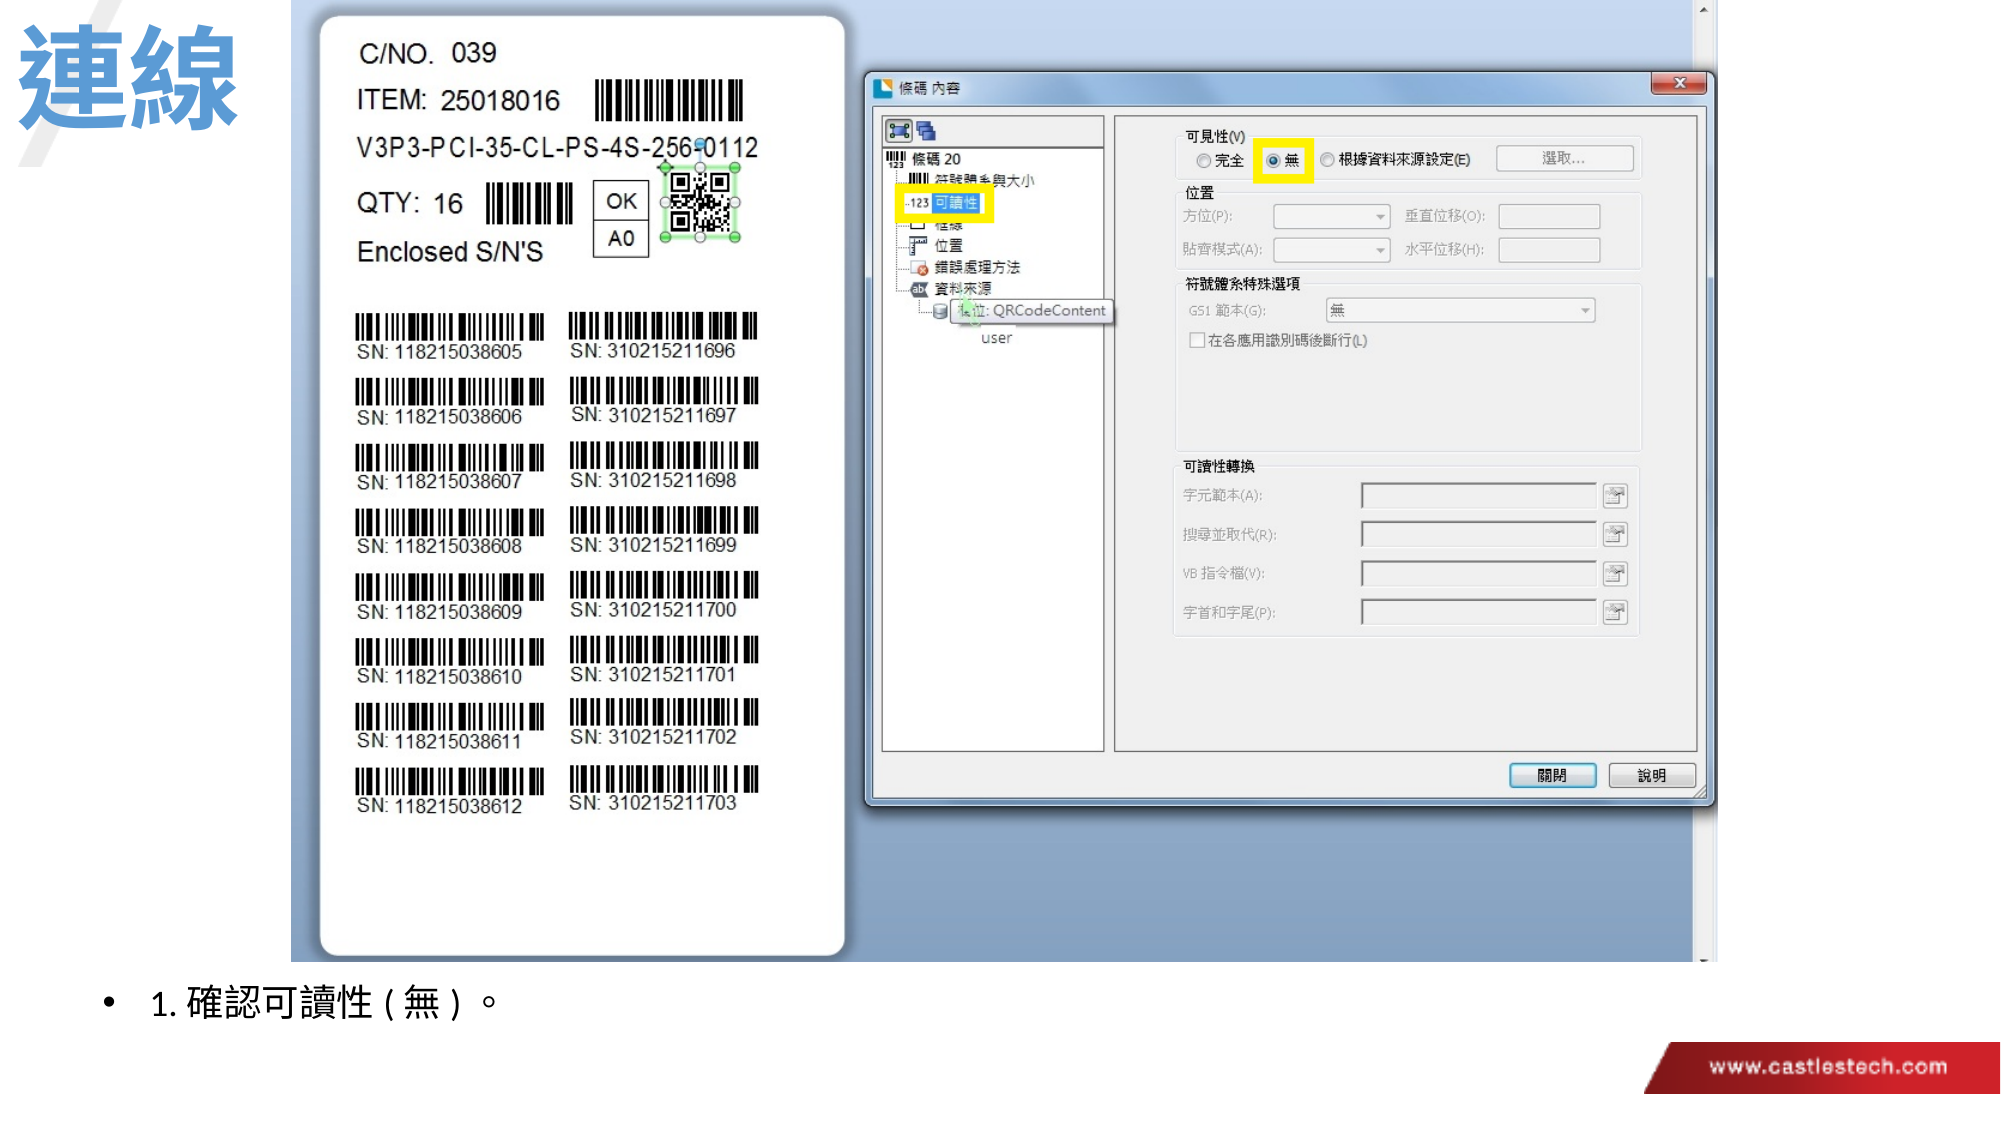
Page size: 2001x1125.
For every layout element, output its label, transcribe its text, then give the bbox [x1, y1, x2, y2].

text_box 1.確認可讀性(無)。 [87, 971, 1641, 1032]
text_box 連線 [1, 0, 257, 150]
picture [1644, 1042, 2001, 1094]
picture [291, 0, 1718, 962]
